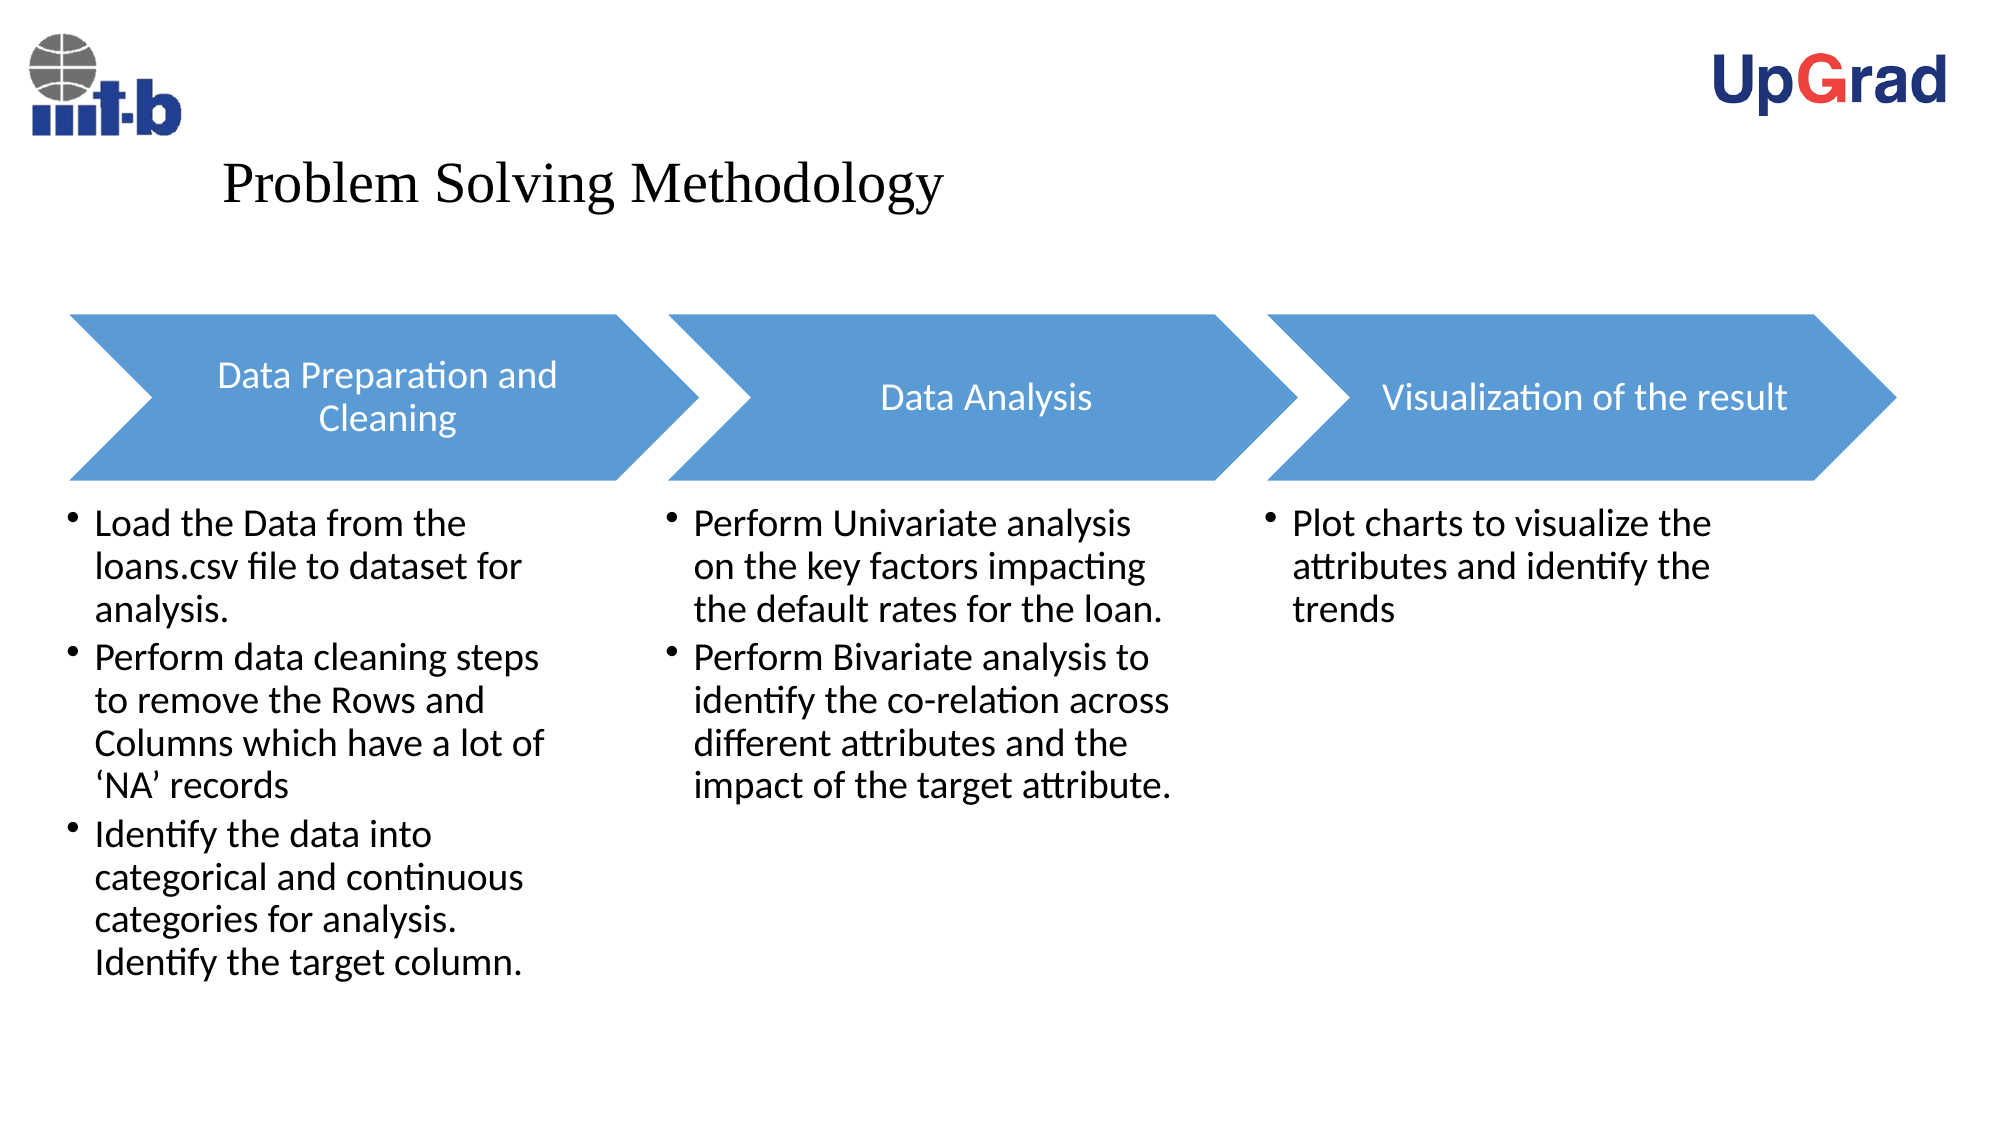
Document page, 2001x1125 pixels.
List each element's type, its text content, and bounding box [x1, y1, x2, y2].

picture [1714, 53, 1952, 116]
title Problem Solving Methodology [186, 104, 1715, 246]
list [66, 304, 1899, 1017]
picture [0, 29, 208, 163]
